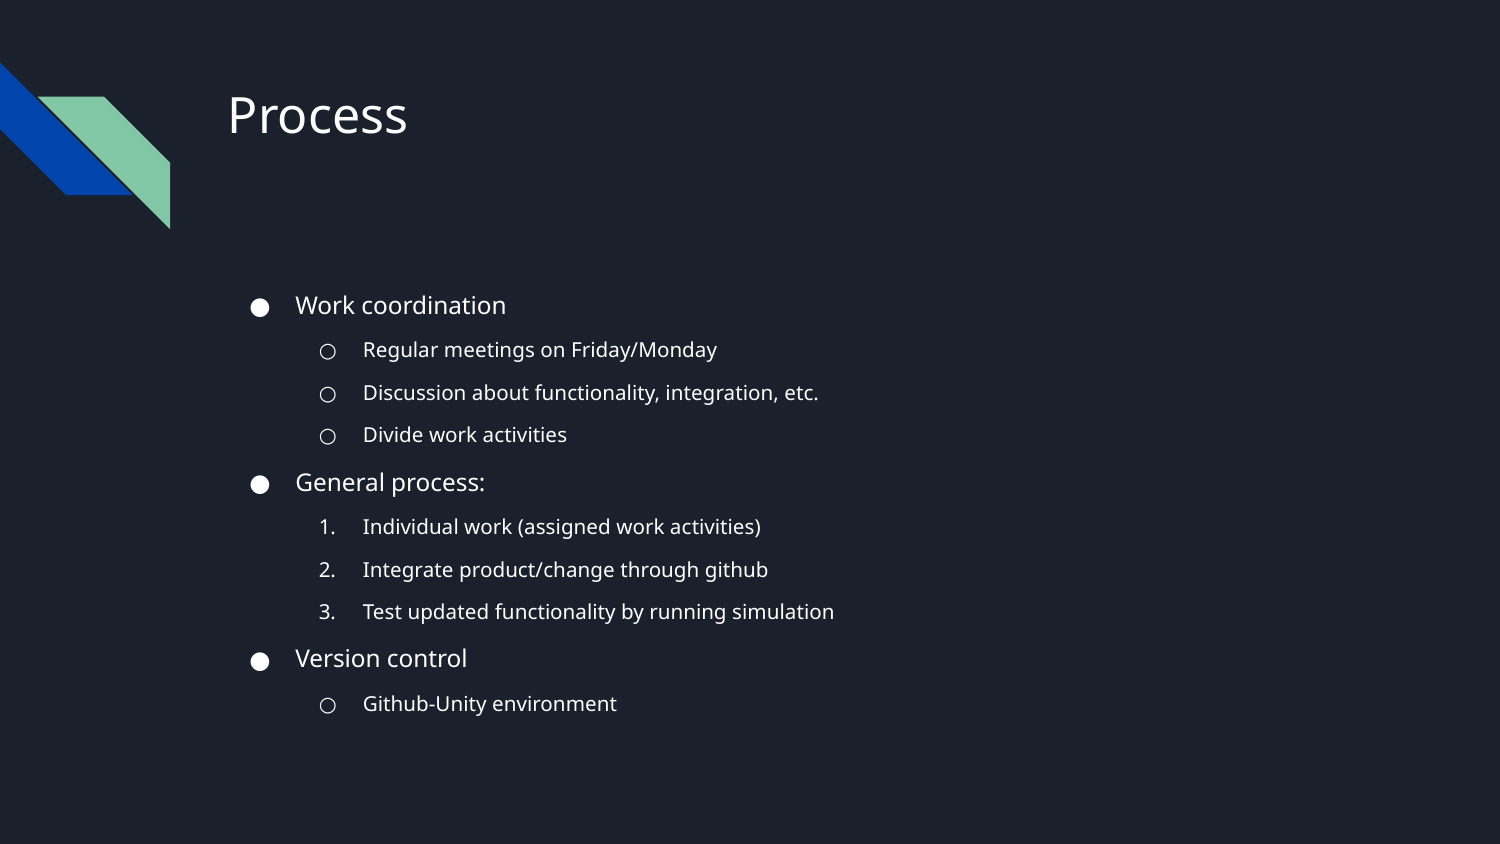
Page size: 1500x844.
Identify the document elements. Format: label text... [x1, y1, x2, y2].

list Work coordination Regular meetings on Friday/Monday Discussion about functionality, integration, etc. Divide work activities General process: Individual work (assigned work activities) Integrate product/change through github Test updated functionality by running simulation Version control Github-Unity environment [212, 257, 1368, 735]
title Process [212, 64, 1368, 215]
